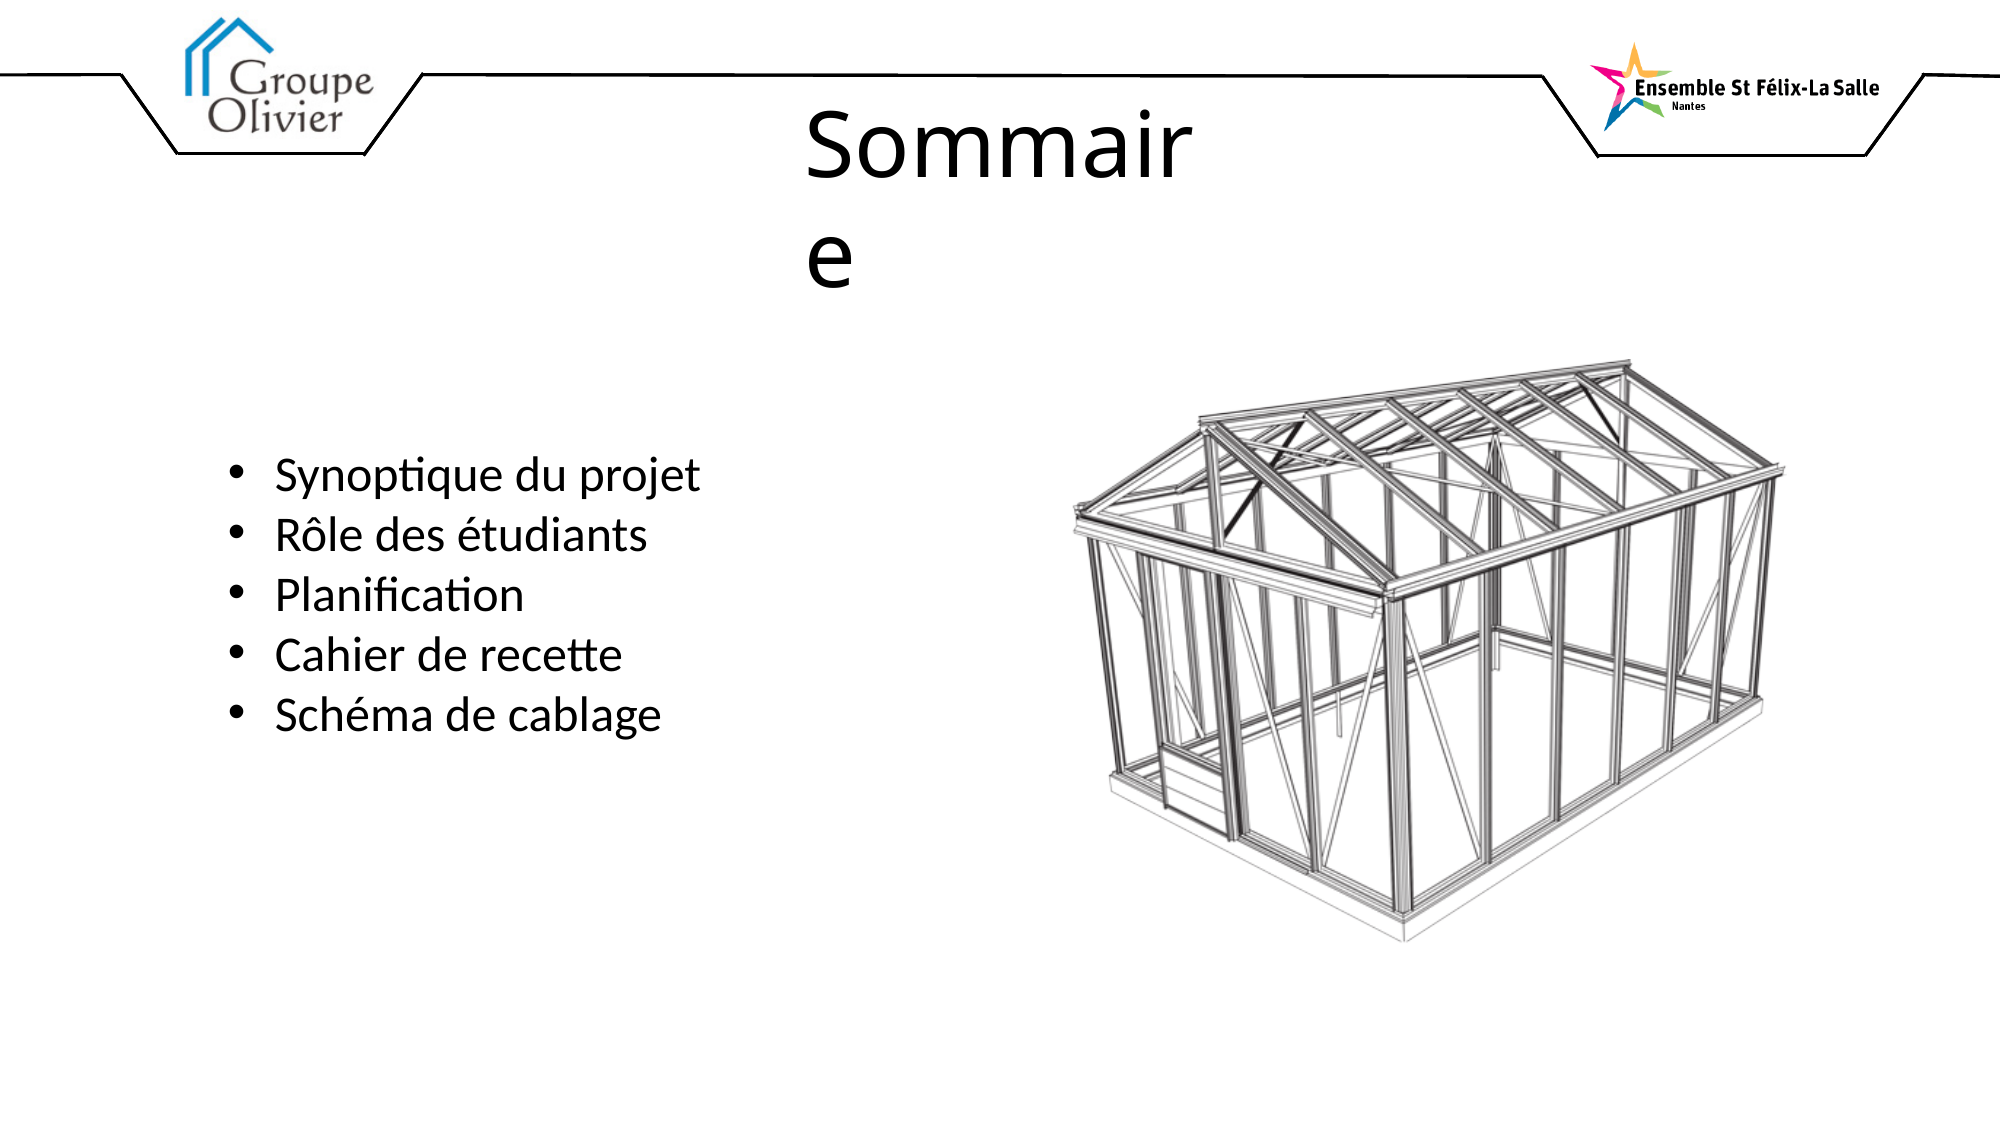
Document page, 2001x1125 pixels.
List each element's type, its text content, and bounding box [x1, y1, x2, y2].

picture [175, 10, 382, 139]
picture [1064, 359, 1793, 946]
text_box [121, 74, 178, 155]
text_box Sommaire [789, 78, 1211, 314]
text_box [1865, 73, 1925, 156]
picture [1588, 39, 1884, 133]
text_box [1542, 76, 1599, 158]
text_box Synoptique du projet Rôle des étudiants Planification Cahier de recette Schéma de cablage [213, 433, 1000, 749]
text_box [363, 73, 424, 156]
